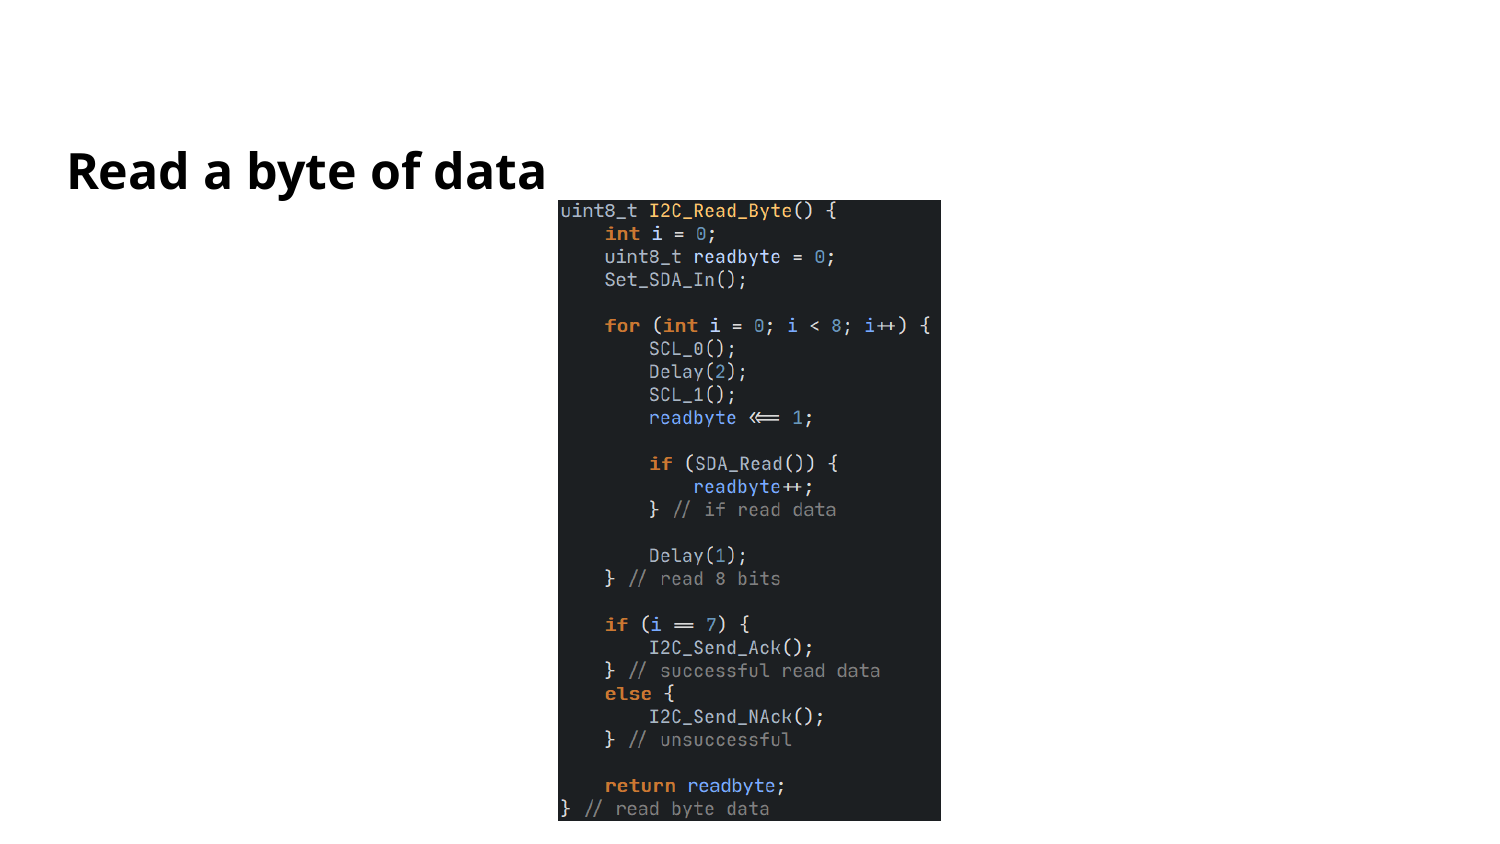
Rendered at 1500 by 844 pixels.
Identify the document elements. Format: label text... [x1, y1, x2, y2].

title Read a byte of data [51, 91, 954, 216]
picture [558, 200, 942, 821]
